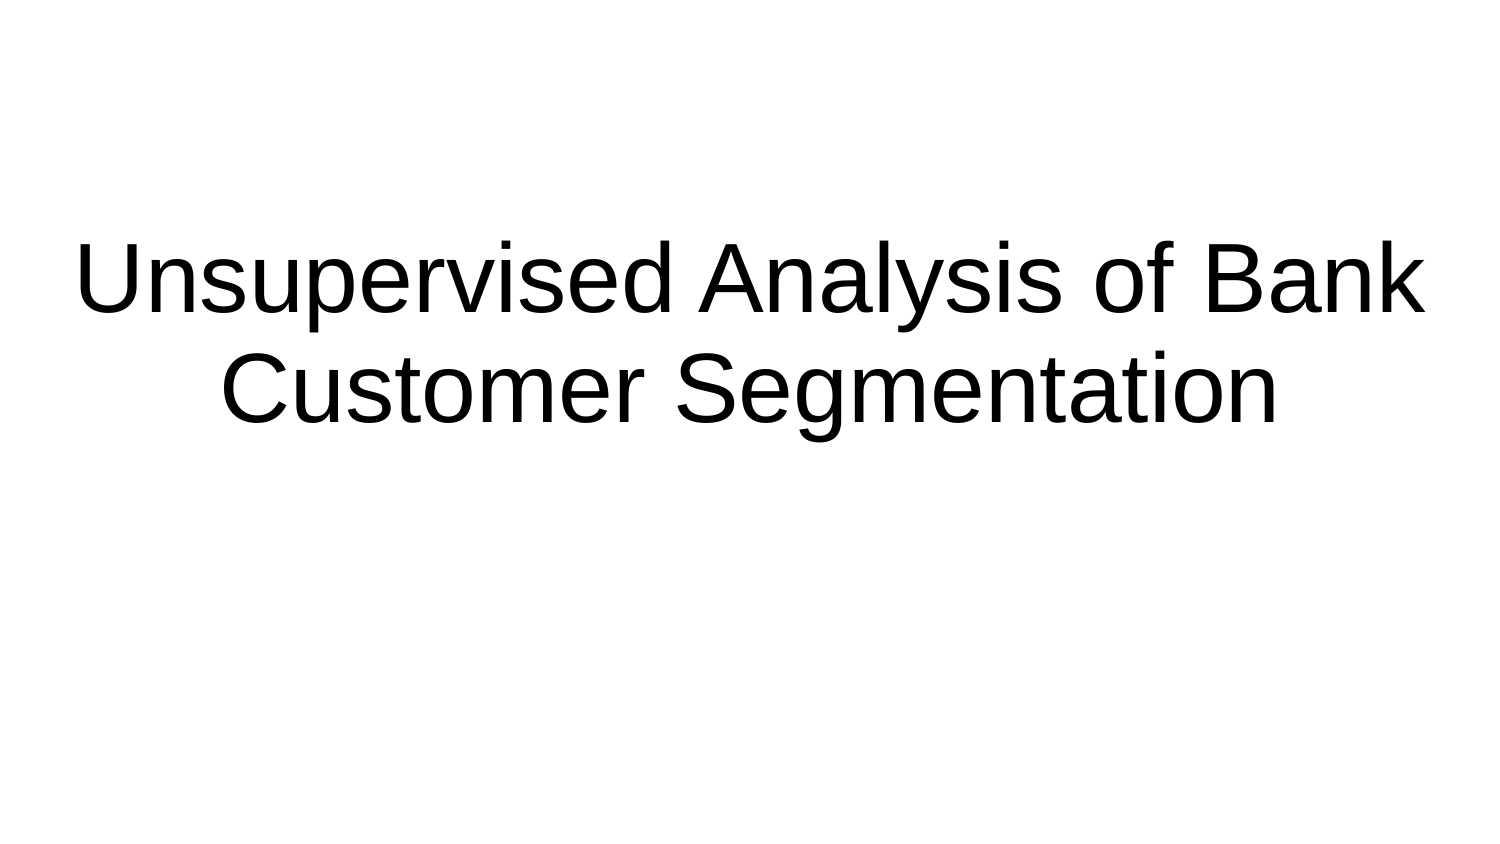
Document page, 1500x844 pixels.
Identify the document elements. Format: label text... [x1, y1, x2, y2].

title Unsupervised Analysis of Bank Customer Segmentation [51, 122, 1449, 459]
